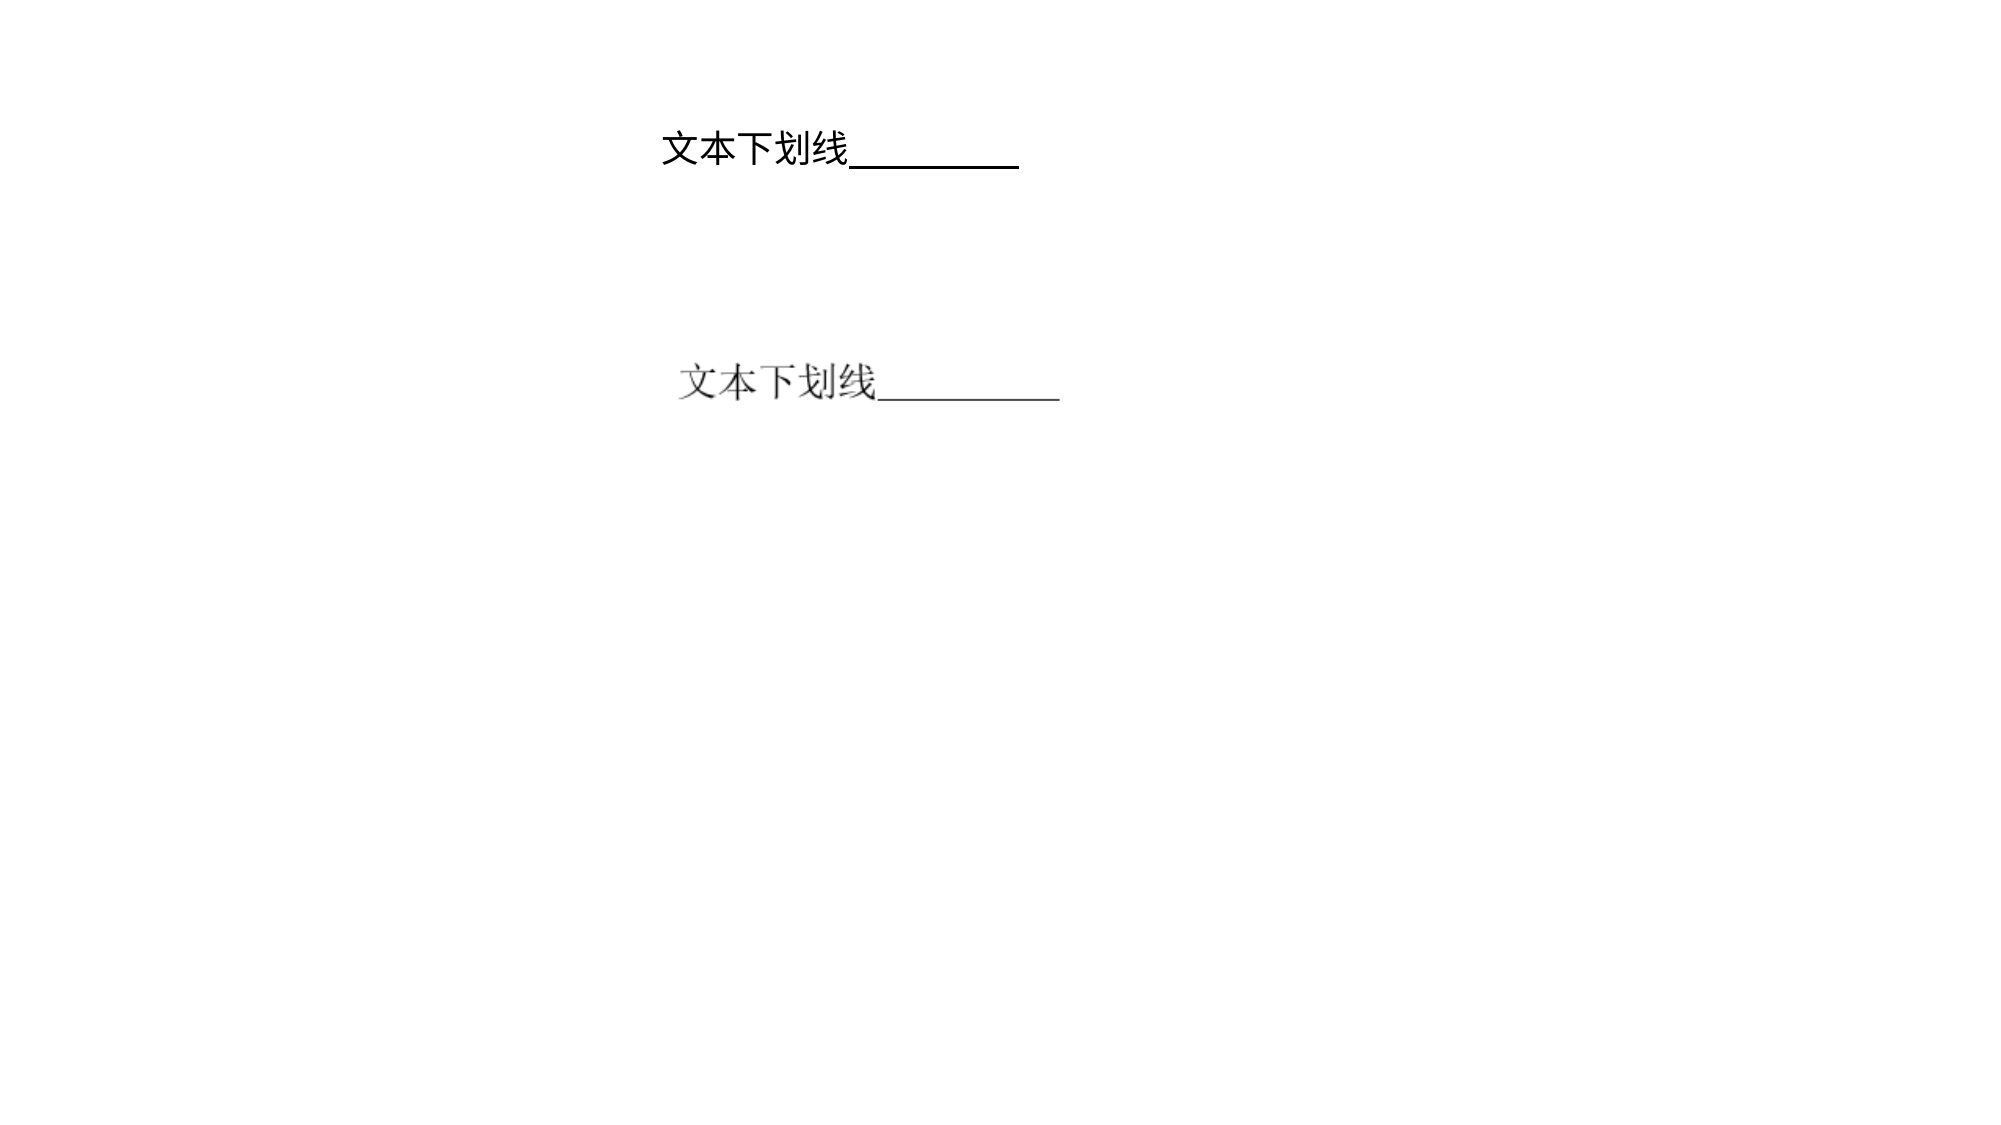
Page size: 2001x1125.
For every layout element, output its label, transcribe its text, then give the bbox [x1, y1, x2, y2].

picture [643, 338, 1074, 442]
text_box 文本下划线 [646, 117, 1035, 178]
